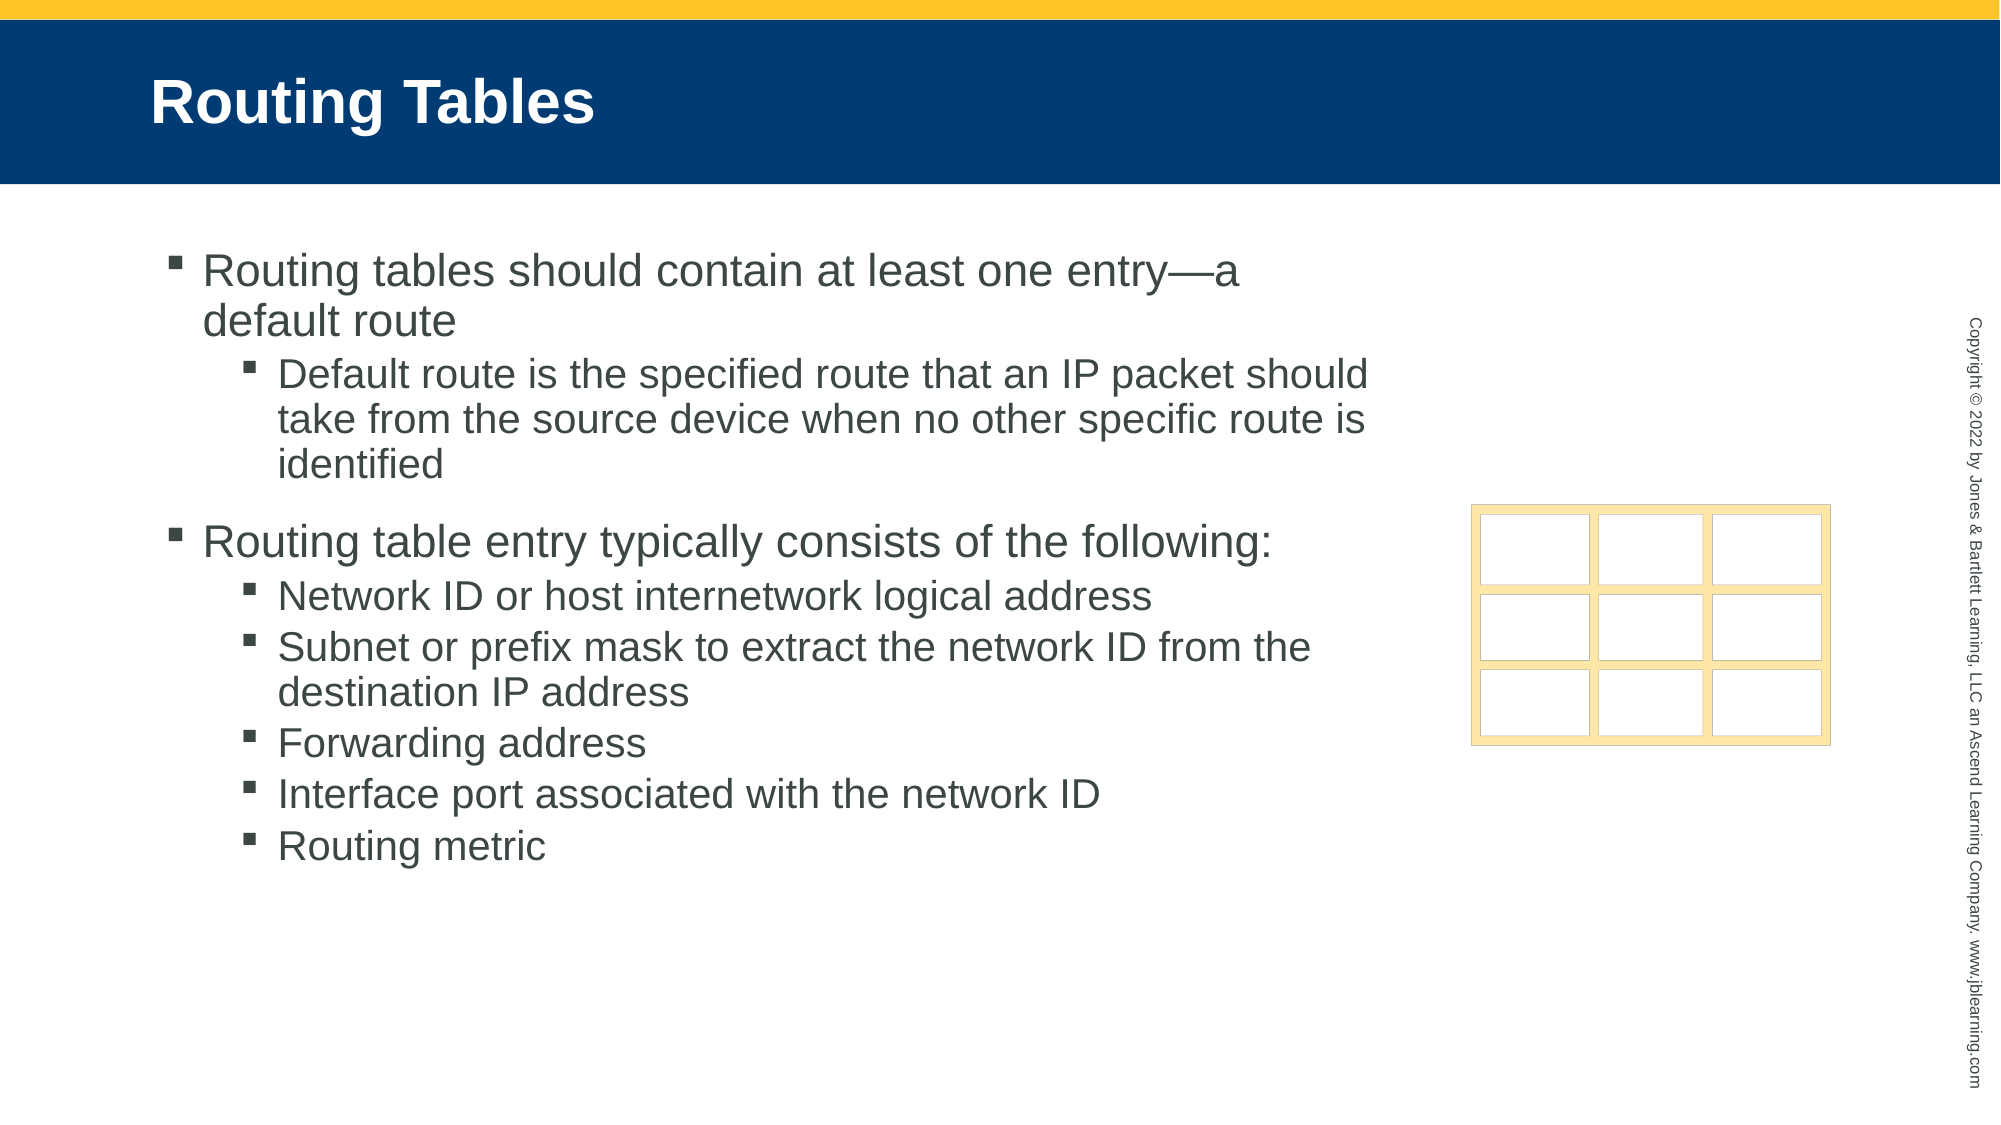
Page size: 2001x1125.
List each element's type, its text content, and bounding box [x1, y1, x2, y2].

title Routing Tables [0, 19, 2000, 185]
list Routing tables should contain at least one entry—a default route Default route is the specified route that an IP packet should take from the source device when no other specific route is identified Routing table entry typically consists of the following: Network ID or host internetwork logical address Subnet or prefix mask to extract the network ID from the destination IP address Forwarding address Interface port associated with the network ID Routing metric [150, 239, 1394, 1016]
picture [1424, 401, 1878, 855]
